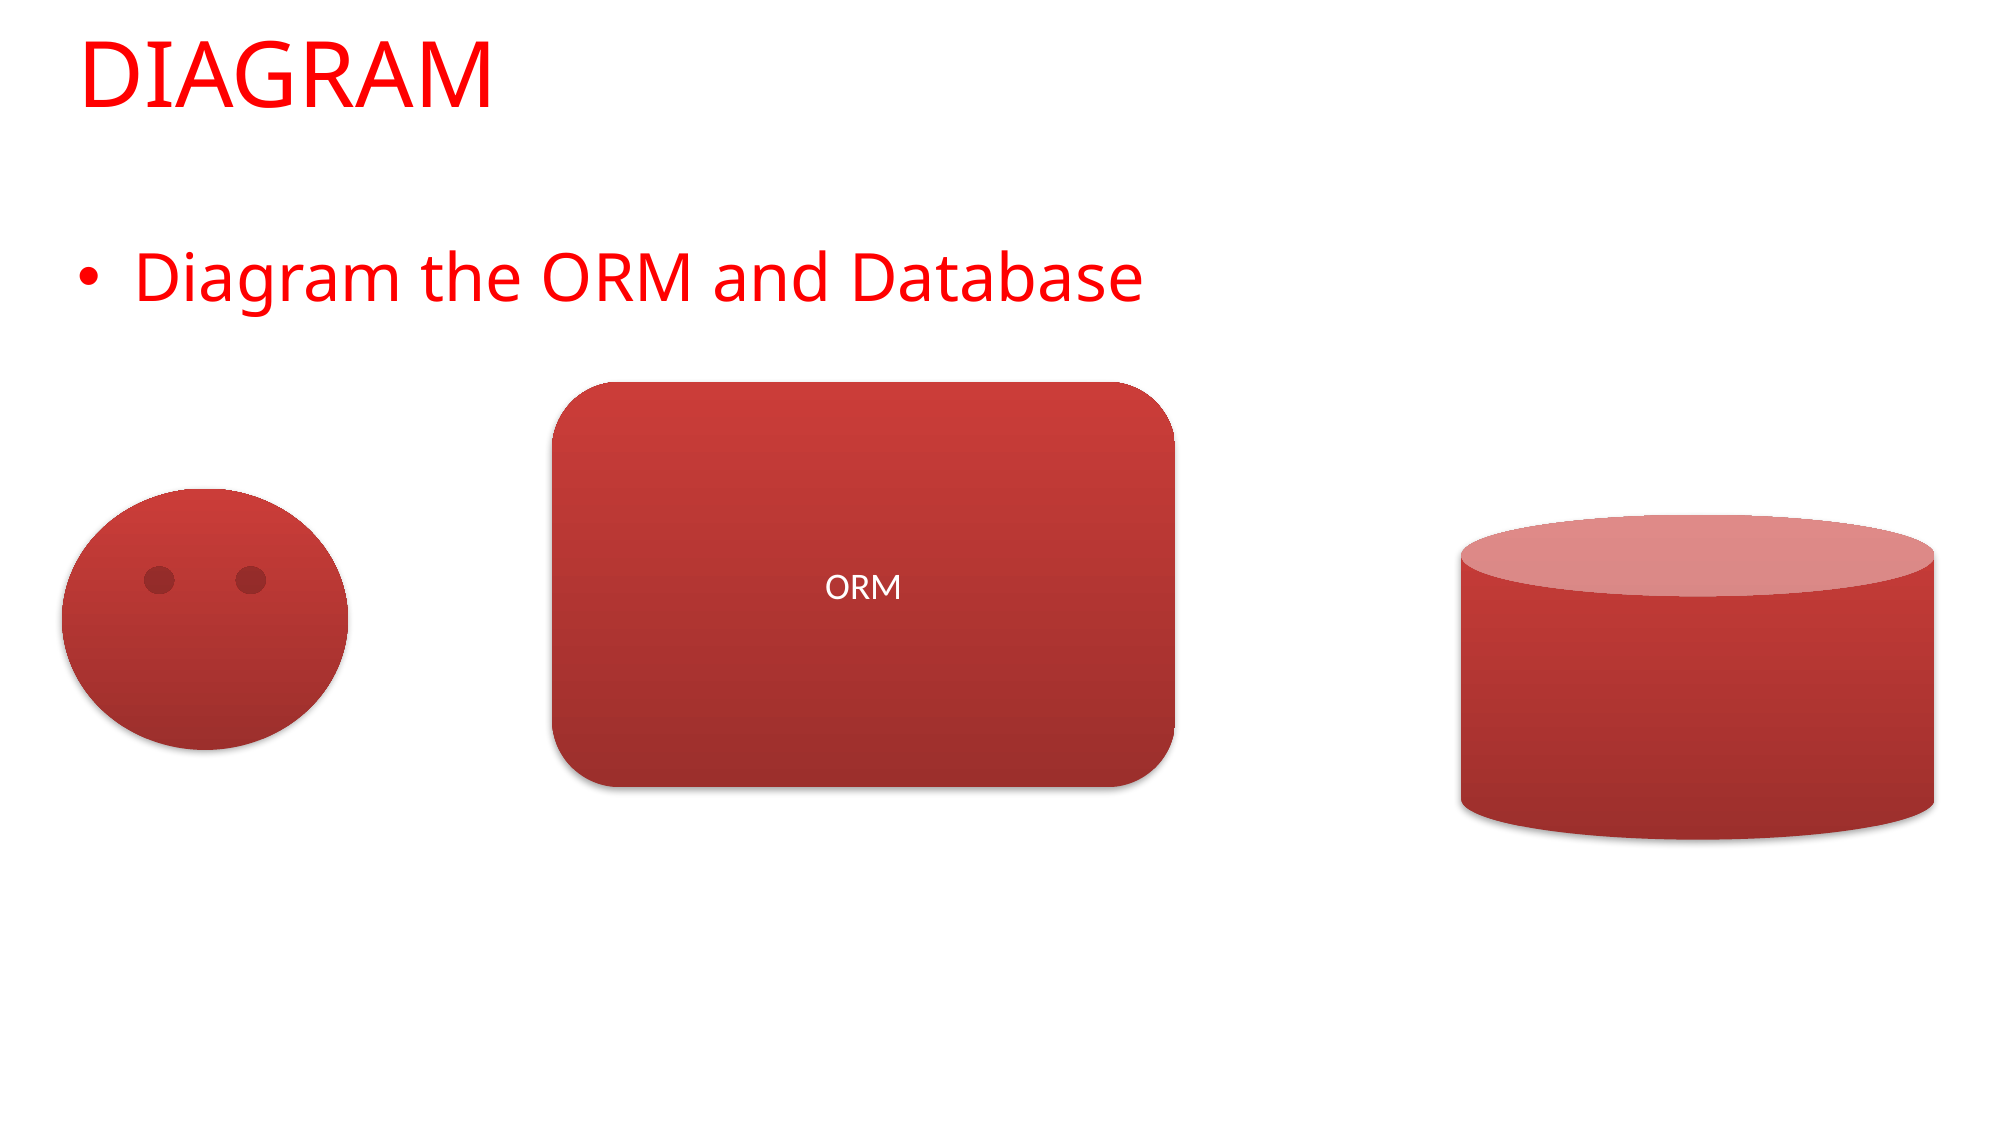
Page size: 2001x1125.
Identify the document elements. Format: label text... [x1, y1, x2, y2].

text_box ORM [551, 381, 1176, 788]
text_box [62, 488, 348, 751]
list Diagram the ORM and Database [62, 227, 1953, 1096]
title DIAGRAM [62, 29, 1953, 205]
text_box [1461, 514, 1935, 840]
